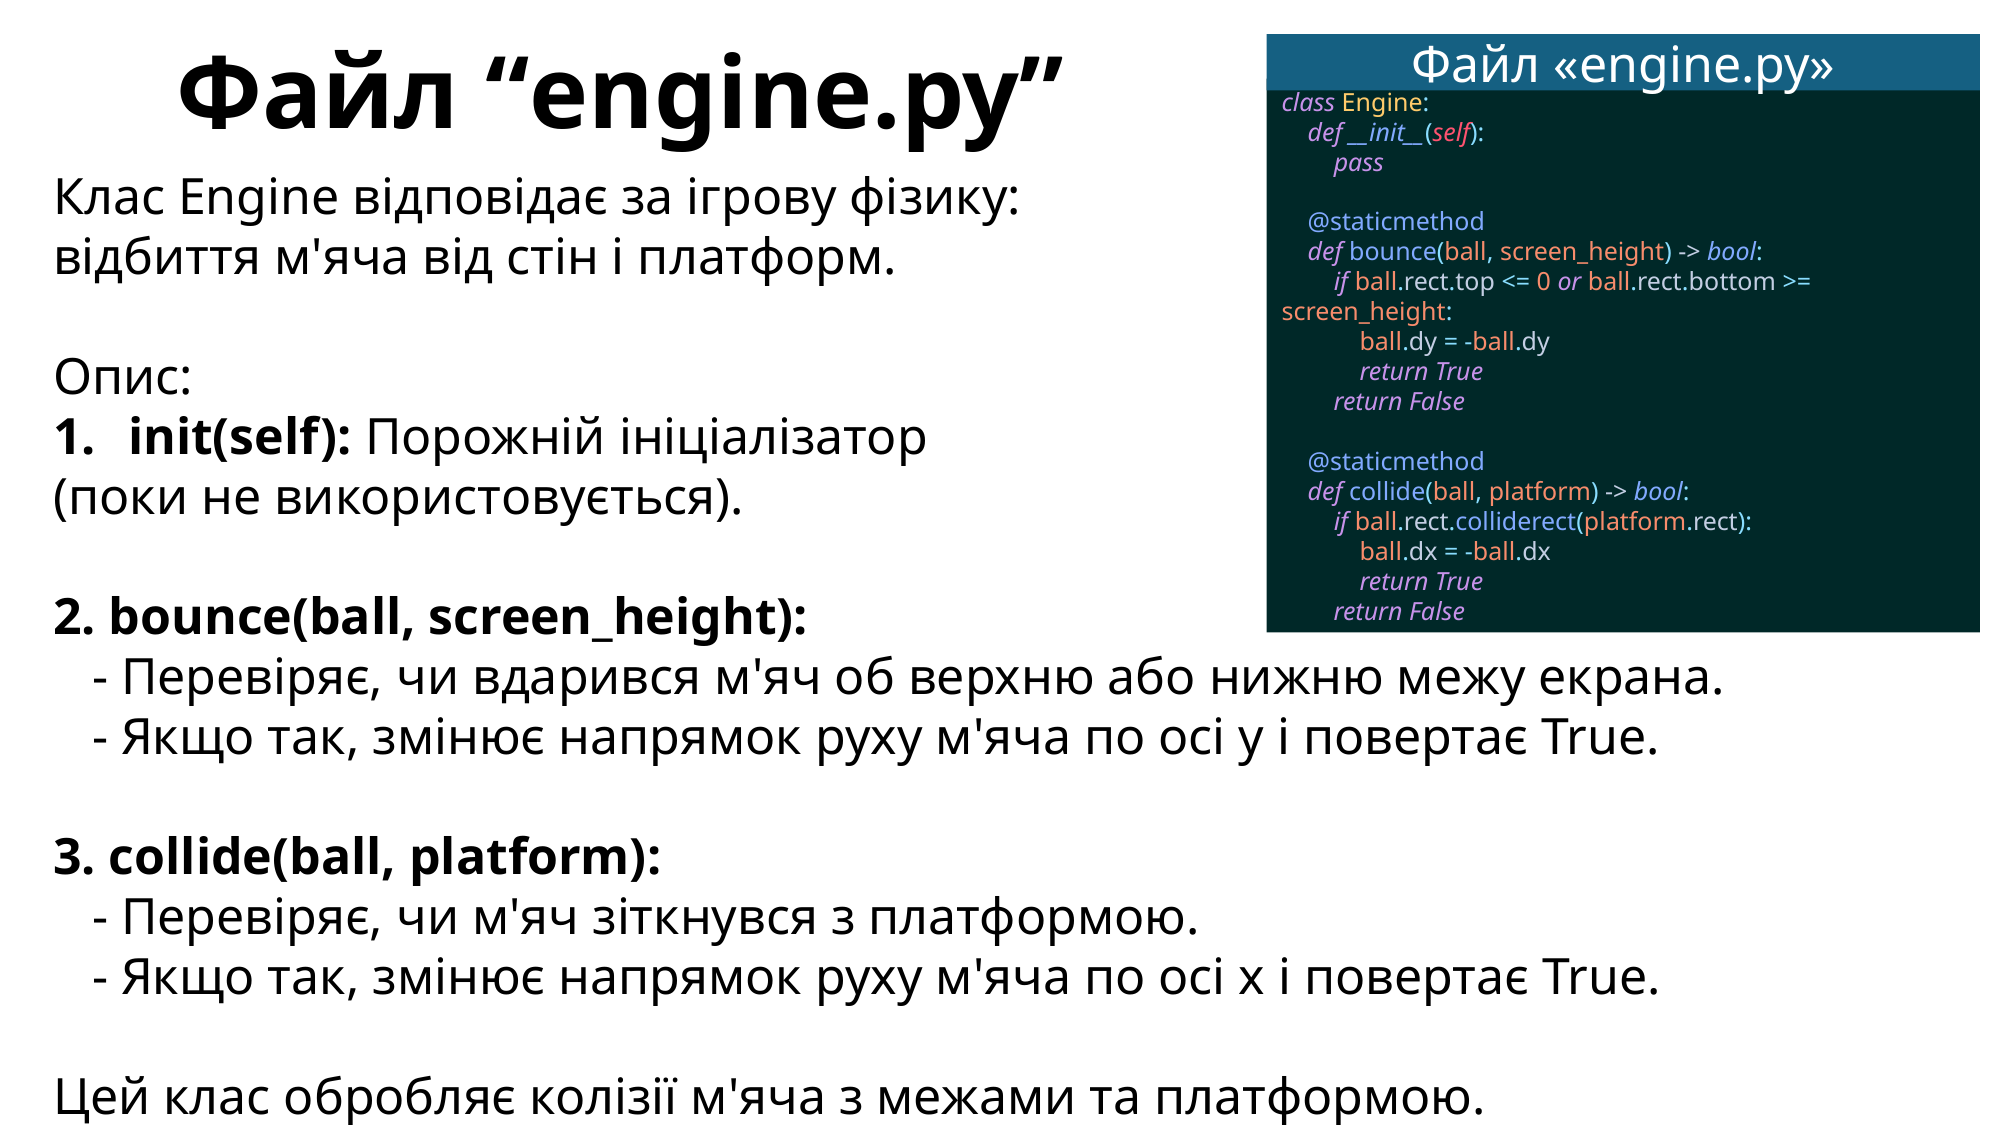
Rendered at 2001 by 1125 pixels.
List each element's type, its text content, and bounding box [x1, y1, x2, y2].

text_box Файл “engine.py” [0, 21, 1267, 156]
text_box class Engine: def __init__(self): pass @staticmethod def bounce(ball, screen_height) -> bool: if ball.rect.top <= 0 or ball.rect.bottom >= screen_height: ball.dy = -ball.dy return True return False @staticmethod def collide(ball, platform) -> bool: if ball.rect.colliderect(platform.rect): ball.dx = -ball.dx return True return False [1266, 92, 1980, 157]
text_box Клас Engine відповідає за ігрову фізику: відбиття м'яча від стін і платформ. Опис: init(self): Порожній ініціалізатор (поки не використовується). 2. bounce(ball, screen_height): - Перевіряє, чи вдарився м'яч об верхню або нижню межу екрана. - Якщо так, змінює напрямок руху м'яча по осі y і повертає True. 3. collide(ball, platform): - Перевіряє, чи м'яч зіткнувся з платформою. - Якщо так, змінює напрямок руху м'яча по осі x і повертає True. Цей клас обробляє колізії м'яча з межами та платформою. [38, 157, 1980, 1125]
text_box Файл «engine.py» [1267, 32, 1982, 92]
